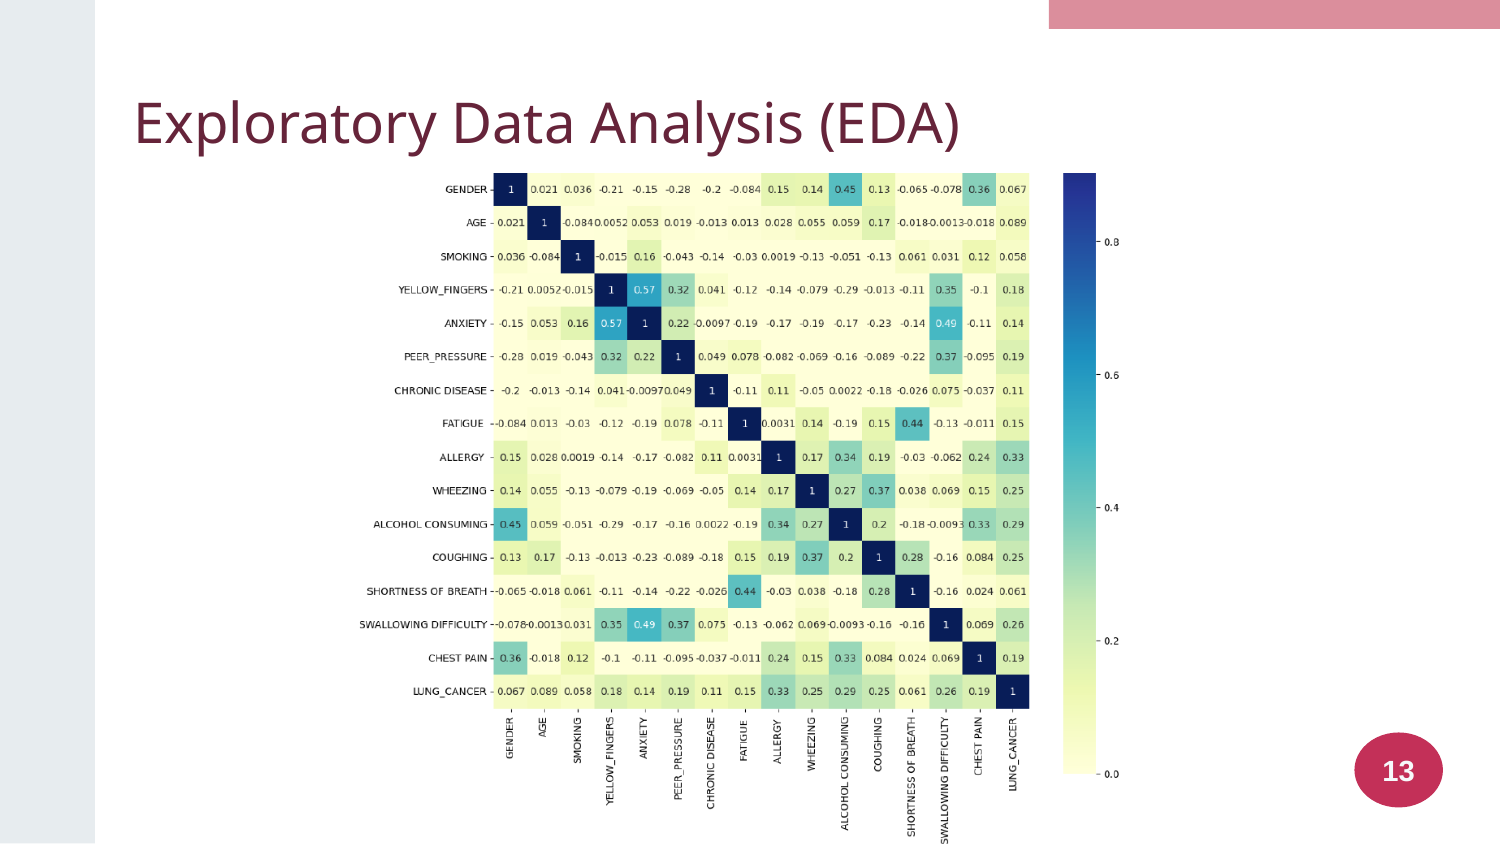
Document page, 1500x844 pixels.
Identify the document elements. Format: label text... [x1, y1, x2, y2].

picture [335, 173, 1165, 844]
title Exploratory Data Analysis (EDA) [118, 73, 1382, 168]
text_box 13 [1352, 730, 1446, 810]
